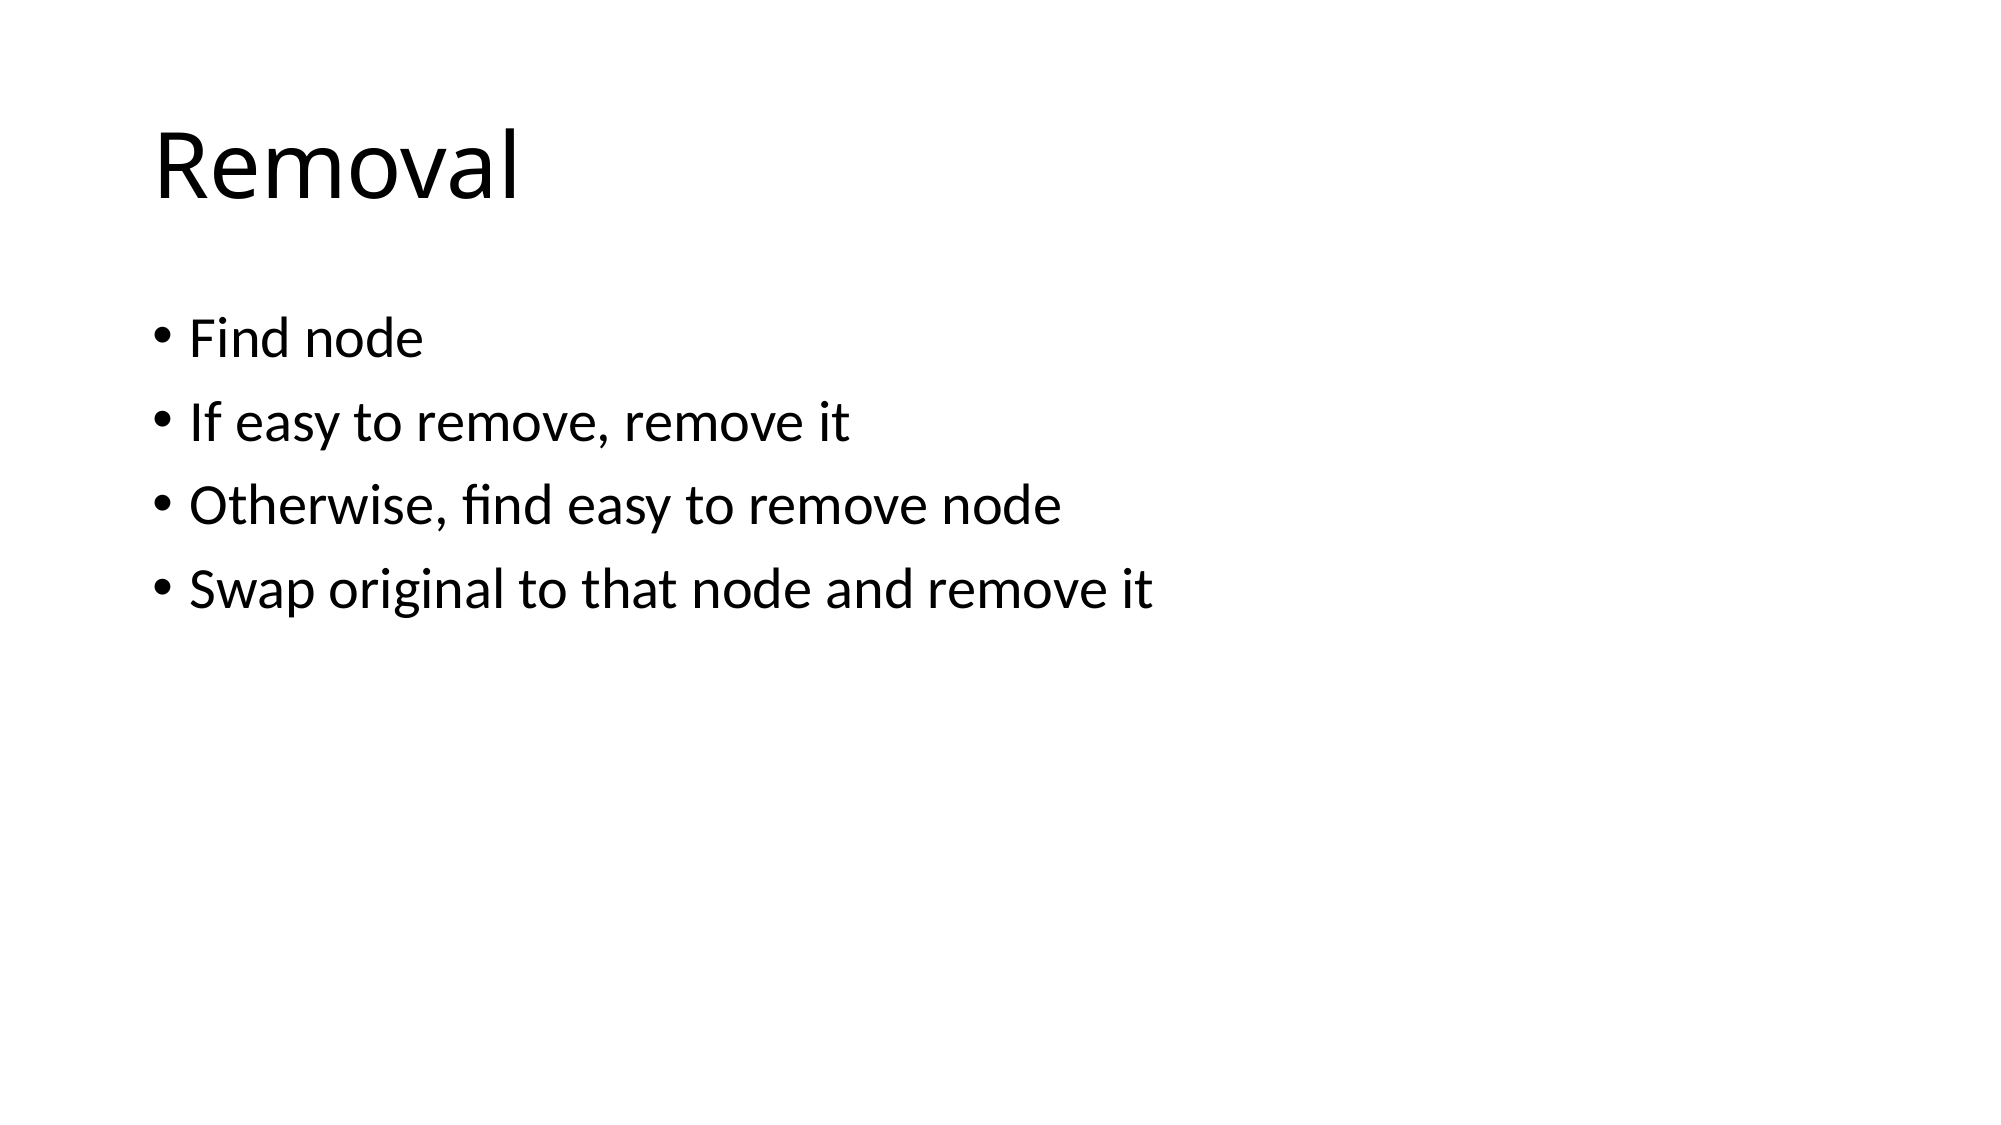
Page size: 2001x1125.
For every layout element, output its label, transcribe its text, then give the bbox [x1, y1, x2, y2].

list Find node If easy to remove, remove it Otherwise, find easy to remove node Swap original to that node and remove it [137, 299, 1863, 1014]
title Removal [137, 59, 1863, 278]
